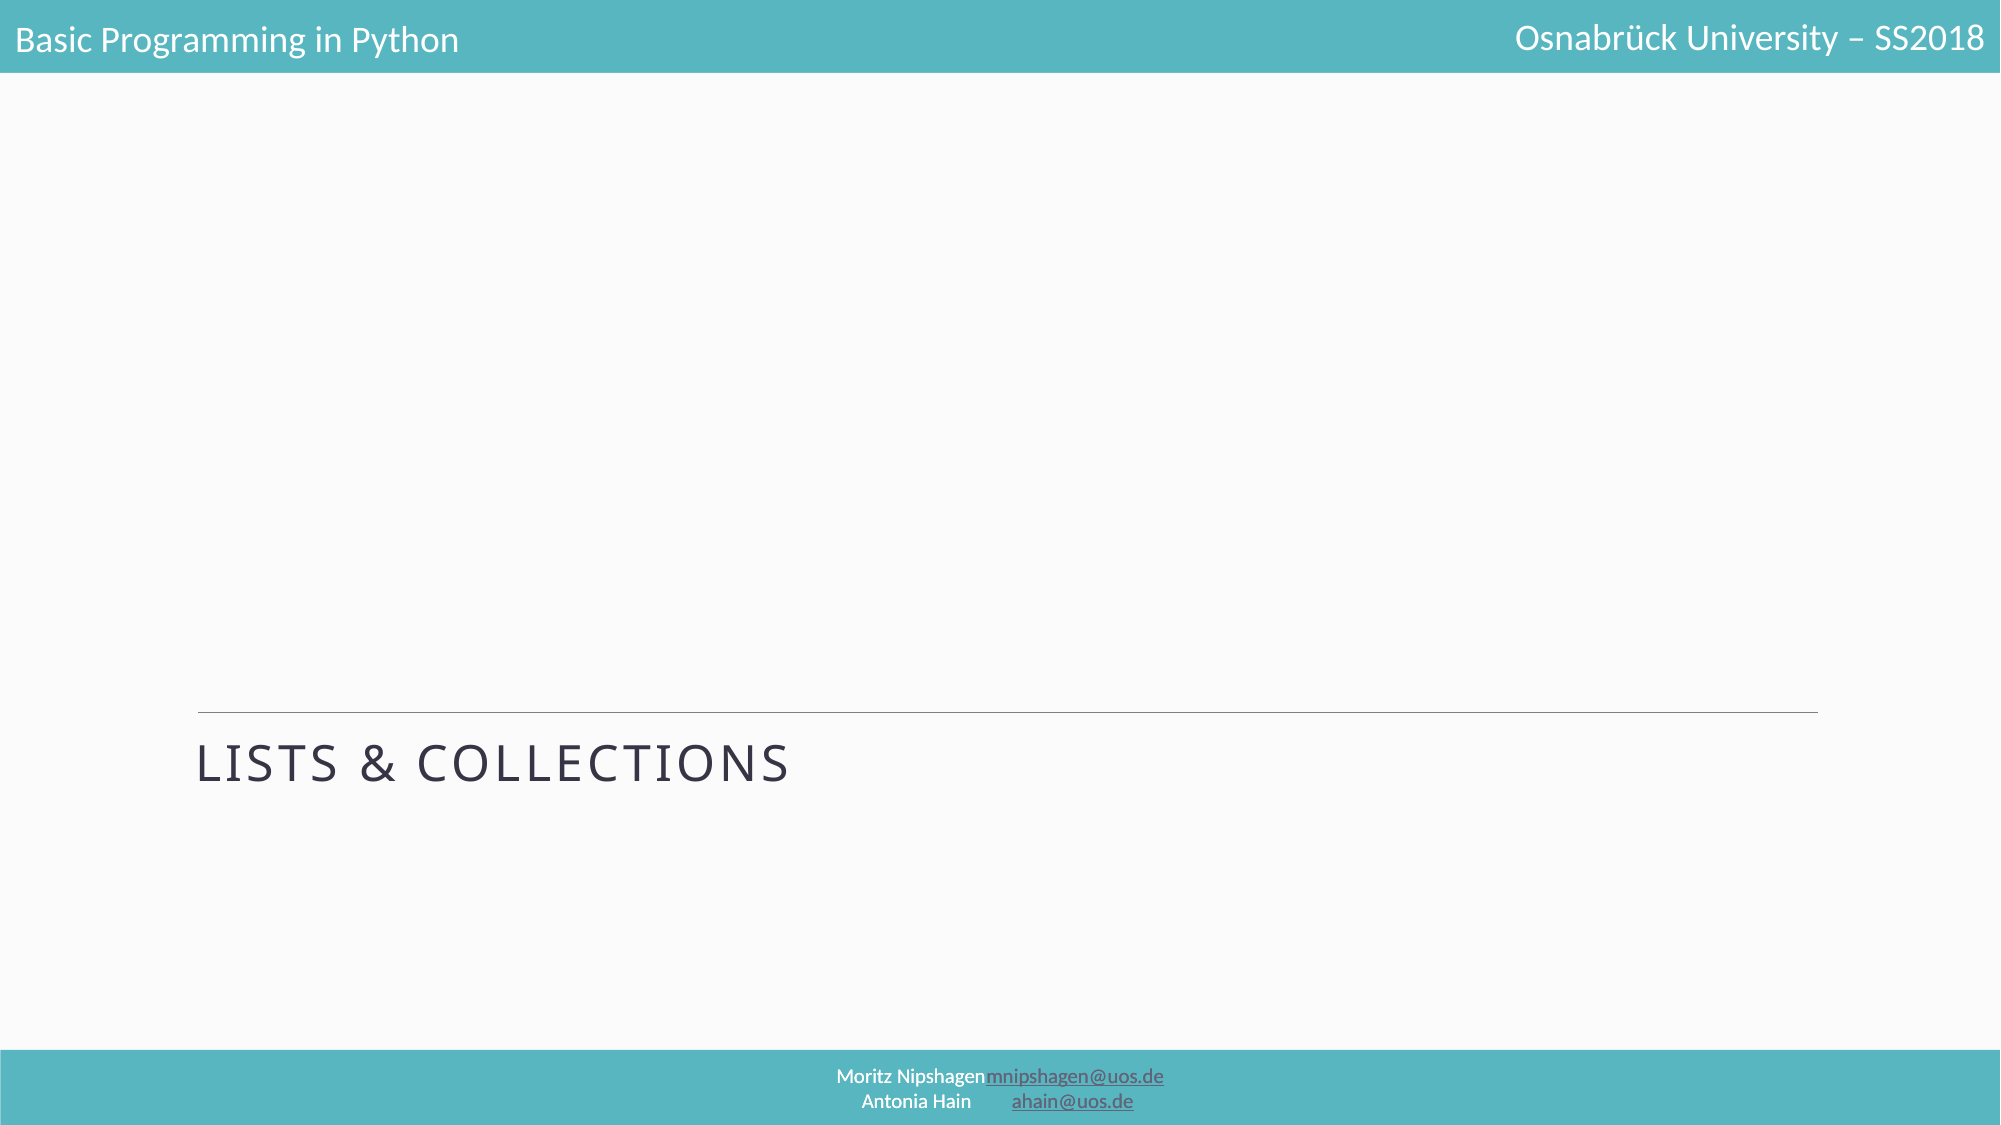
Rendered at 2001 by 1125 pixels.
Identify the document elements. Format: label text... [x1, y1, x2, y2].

subtitle Lists & Collections [180, 730, 1831, 919]
